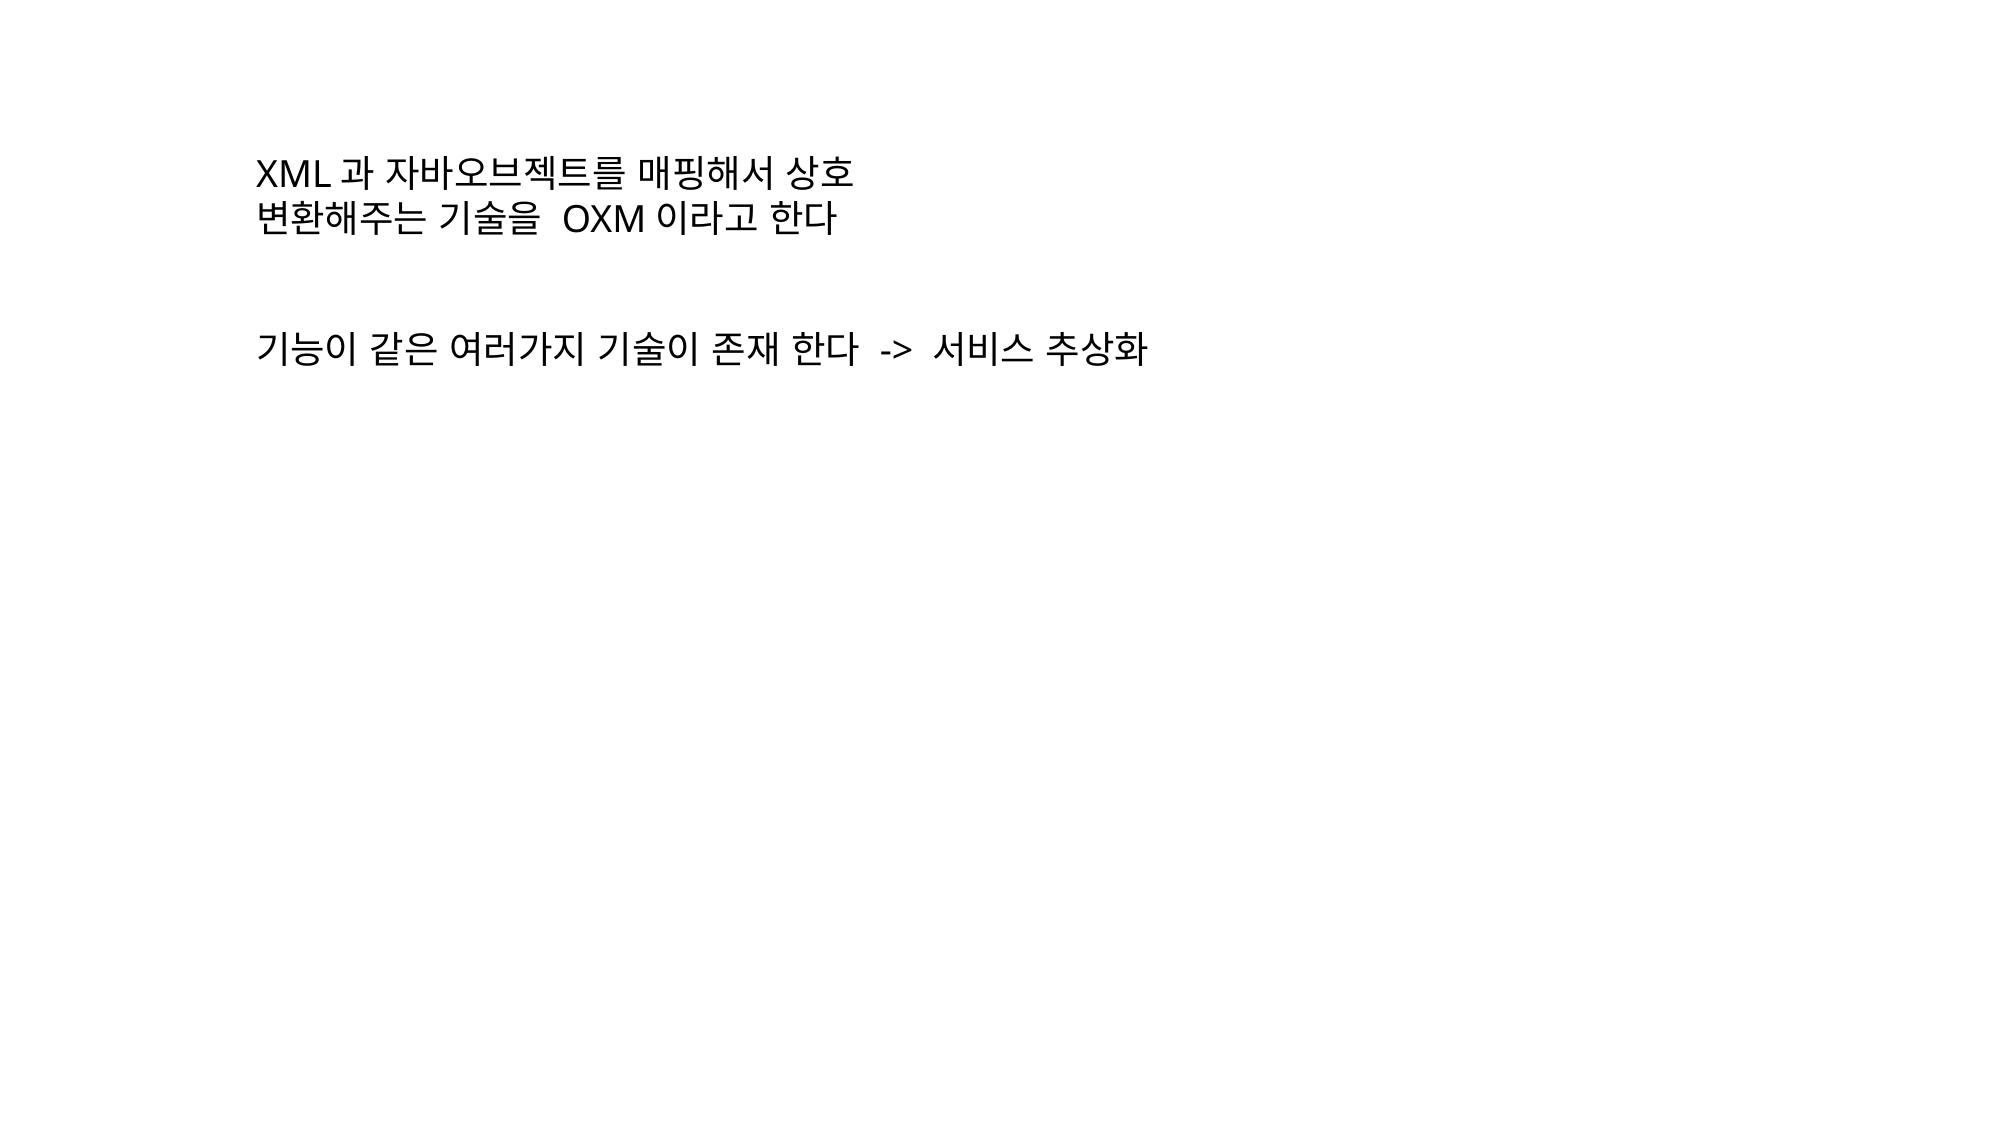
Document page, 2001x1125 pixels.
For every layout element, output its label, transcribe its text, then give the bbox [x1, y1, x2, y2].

text_box XML과 자바오브젝트를 매핑해서 상호 변환해주는 기술을 OXM이라고 한다 [241, 142, 955, 248]
text_box 기능이 같은 여러가지 기술이 존재 한다 -> 서비스 추상화 [241, 319, 1333, 379]
